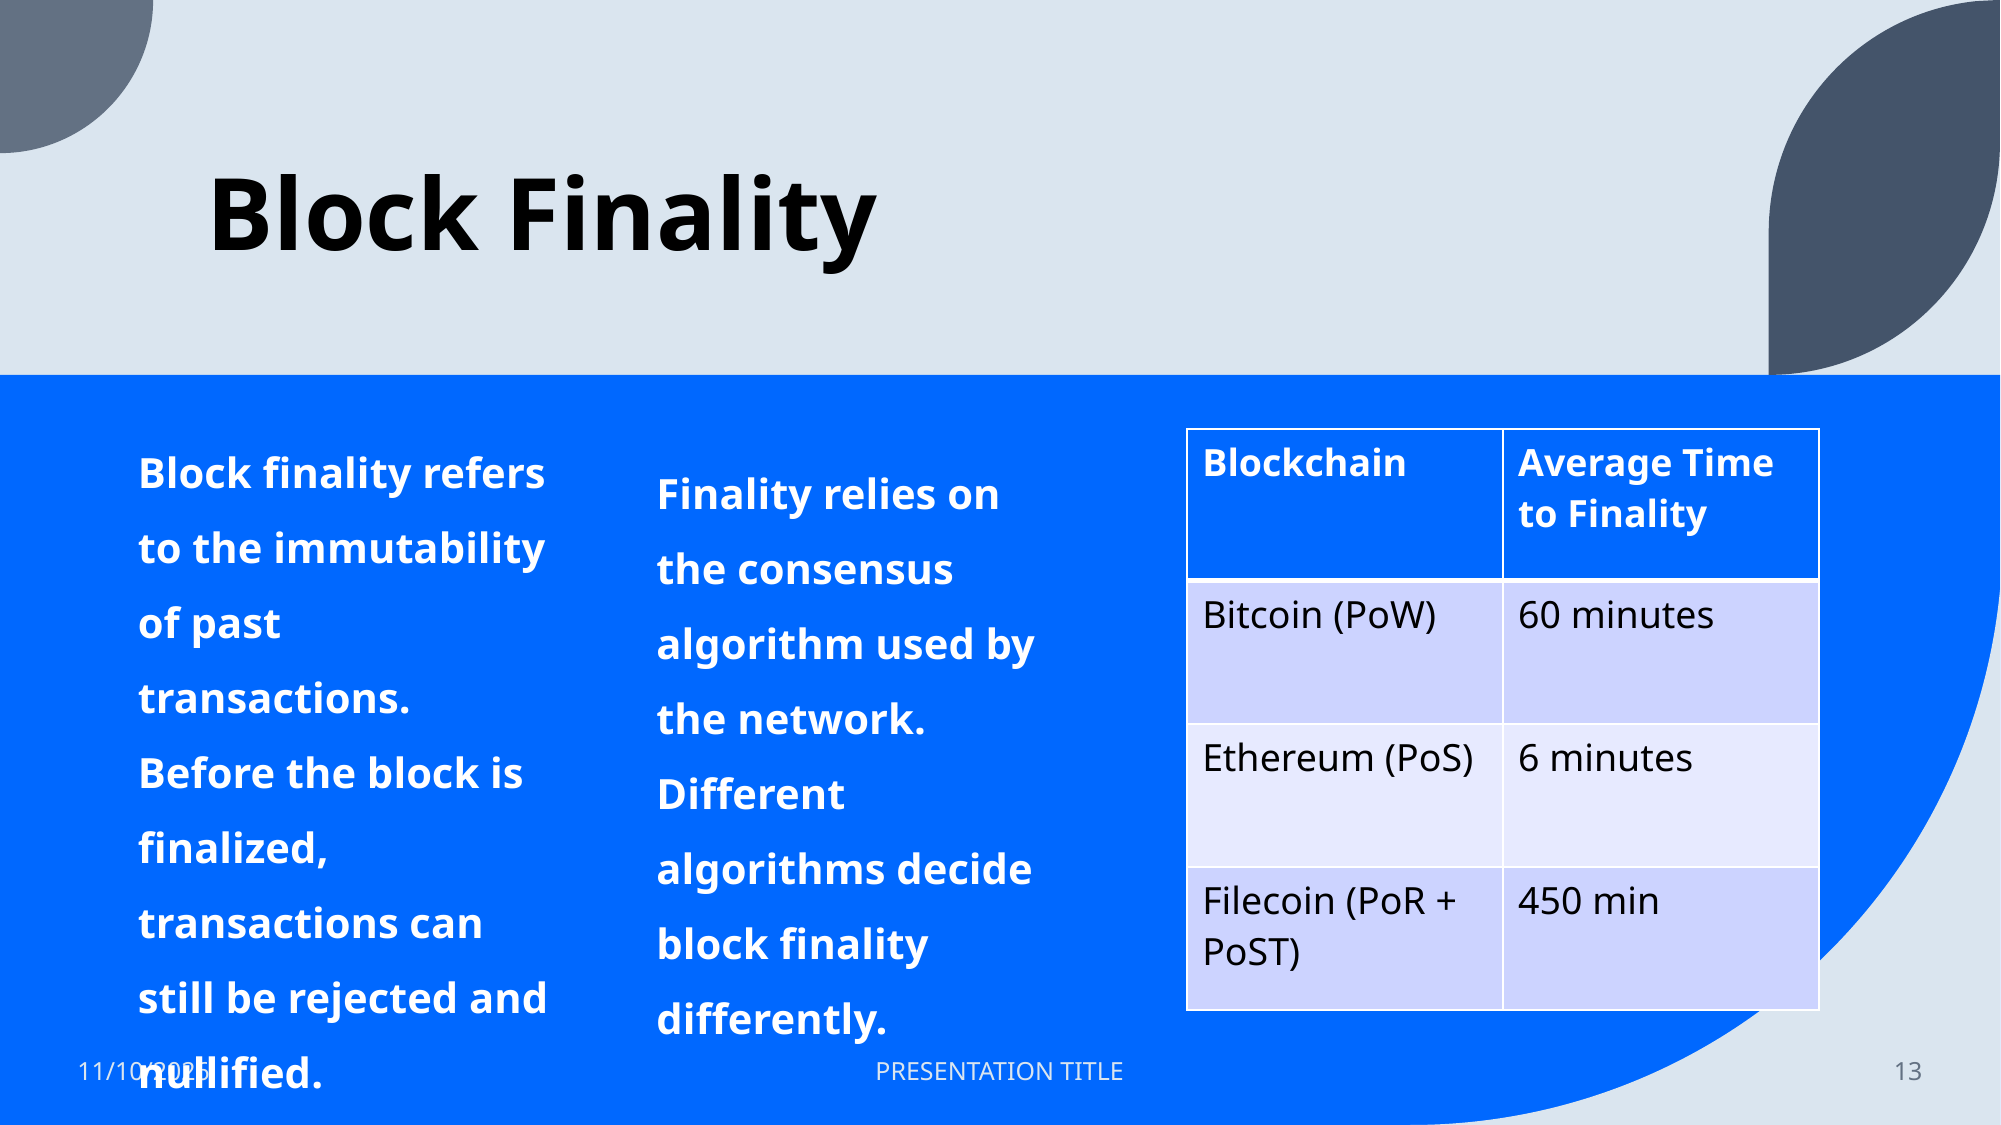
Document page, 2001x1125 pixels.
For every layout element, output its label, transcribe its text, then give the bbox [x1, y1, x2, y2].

table_cell 450 min [1504, 868, 1818, 1009]
footer PRESENTATION TITLE [662, 1042, 1338, 1103]
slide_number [62, 1042, 513, 1103]
title Block Finality [191, 62, 1796, 280]
slide_number 13 [1674, 1042, 1938, 1103]
table_cell 6 minutes [1504, 725, 1818, 866]
text_box Finality relies on the consensus algorithm used by the network. Different algorithms decide block finality differently. [641, 435, 1092, 999]
table_cell Filecoin (PoR + PoST) [1188, 868, 1502, 1009]
table_header Blockchain [1188, 430, 1502, 578]
table_cell 60 minutes [1504, 583, 1818, 723]
text_box Block finality refers to the immutability of past transactions. Before the block is finalized, transactions can still be rejected and nullified. [122, 413, 573, 978]
table_cell Ethereum (PoS) [1188, 725, 1502, 866]
table_cell Bitcoin (PoW) [1188, 583, 1502, 723]
table_header Average Time to Finality [1504, 430, 1818, 578]
